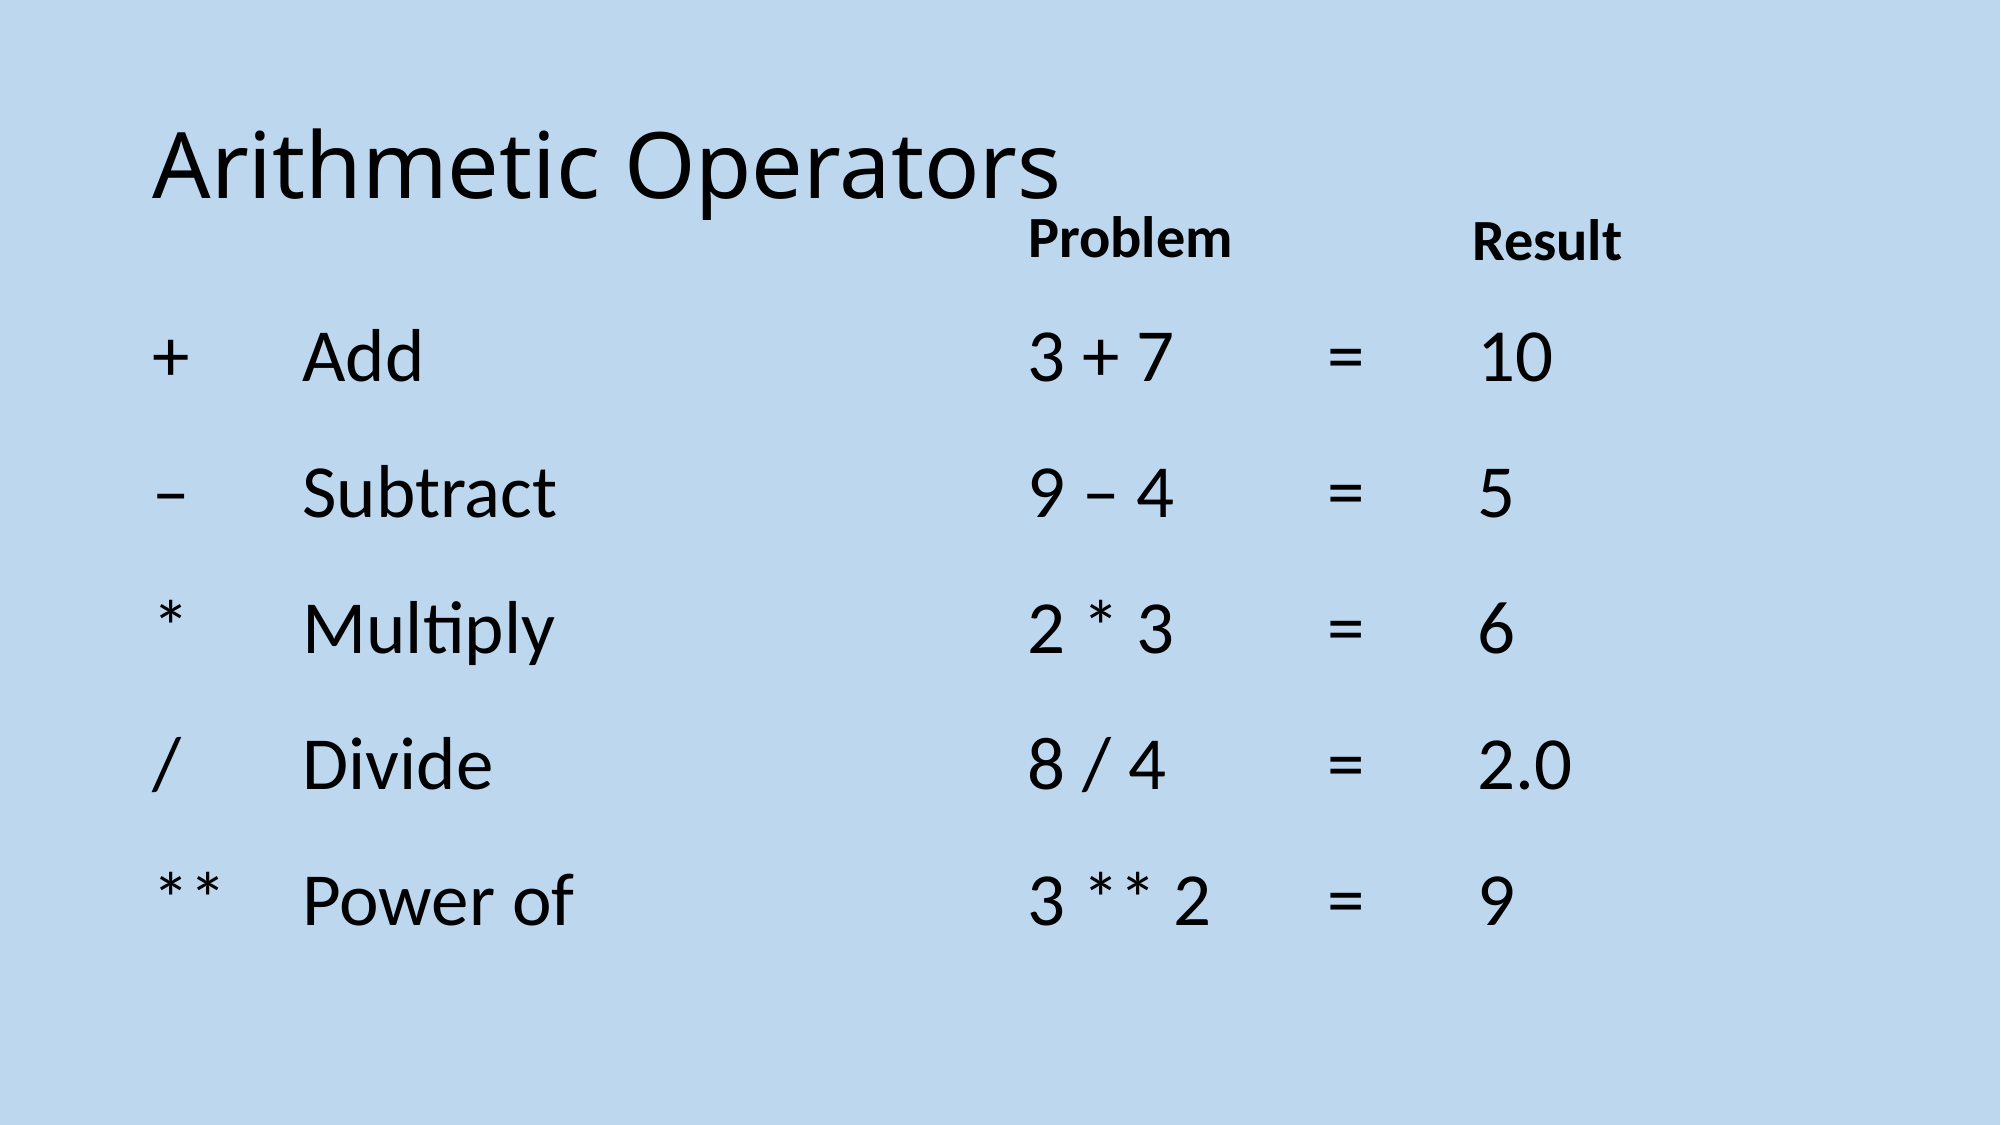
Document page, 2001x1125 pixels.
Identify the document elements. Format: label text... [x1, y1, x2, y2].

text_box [1012, 191, 1639, 281]
title Arithmetic Operators [137, 59, 1863, 278]
list 3 + 7 = 10 9 – 4 = 5 2 * 3 = 6 8 / 4 = 2.0 3 ** 2 = 9 [1012, 299, 1863, 1014]
list + Add – Subtract * Multiply / Divide ** Power of [137, 299, 988, 1014]
